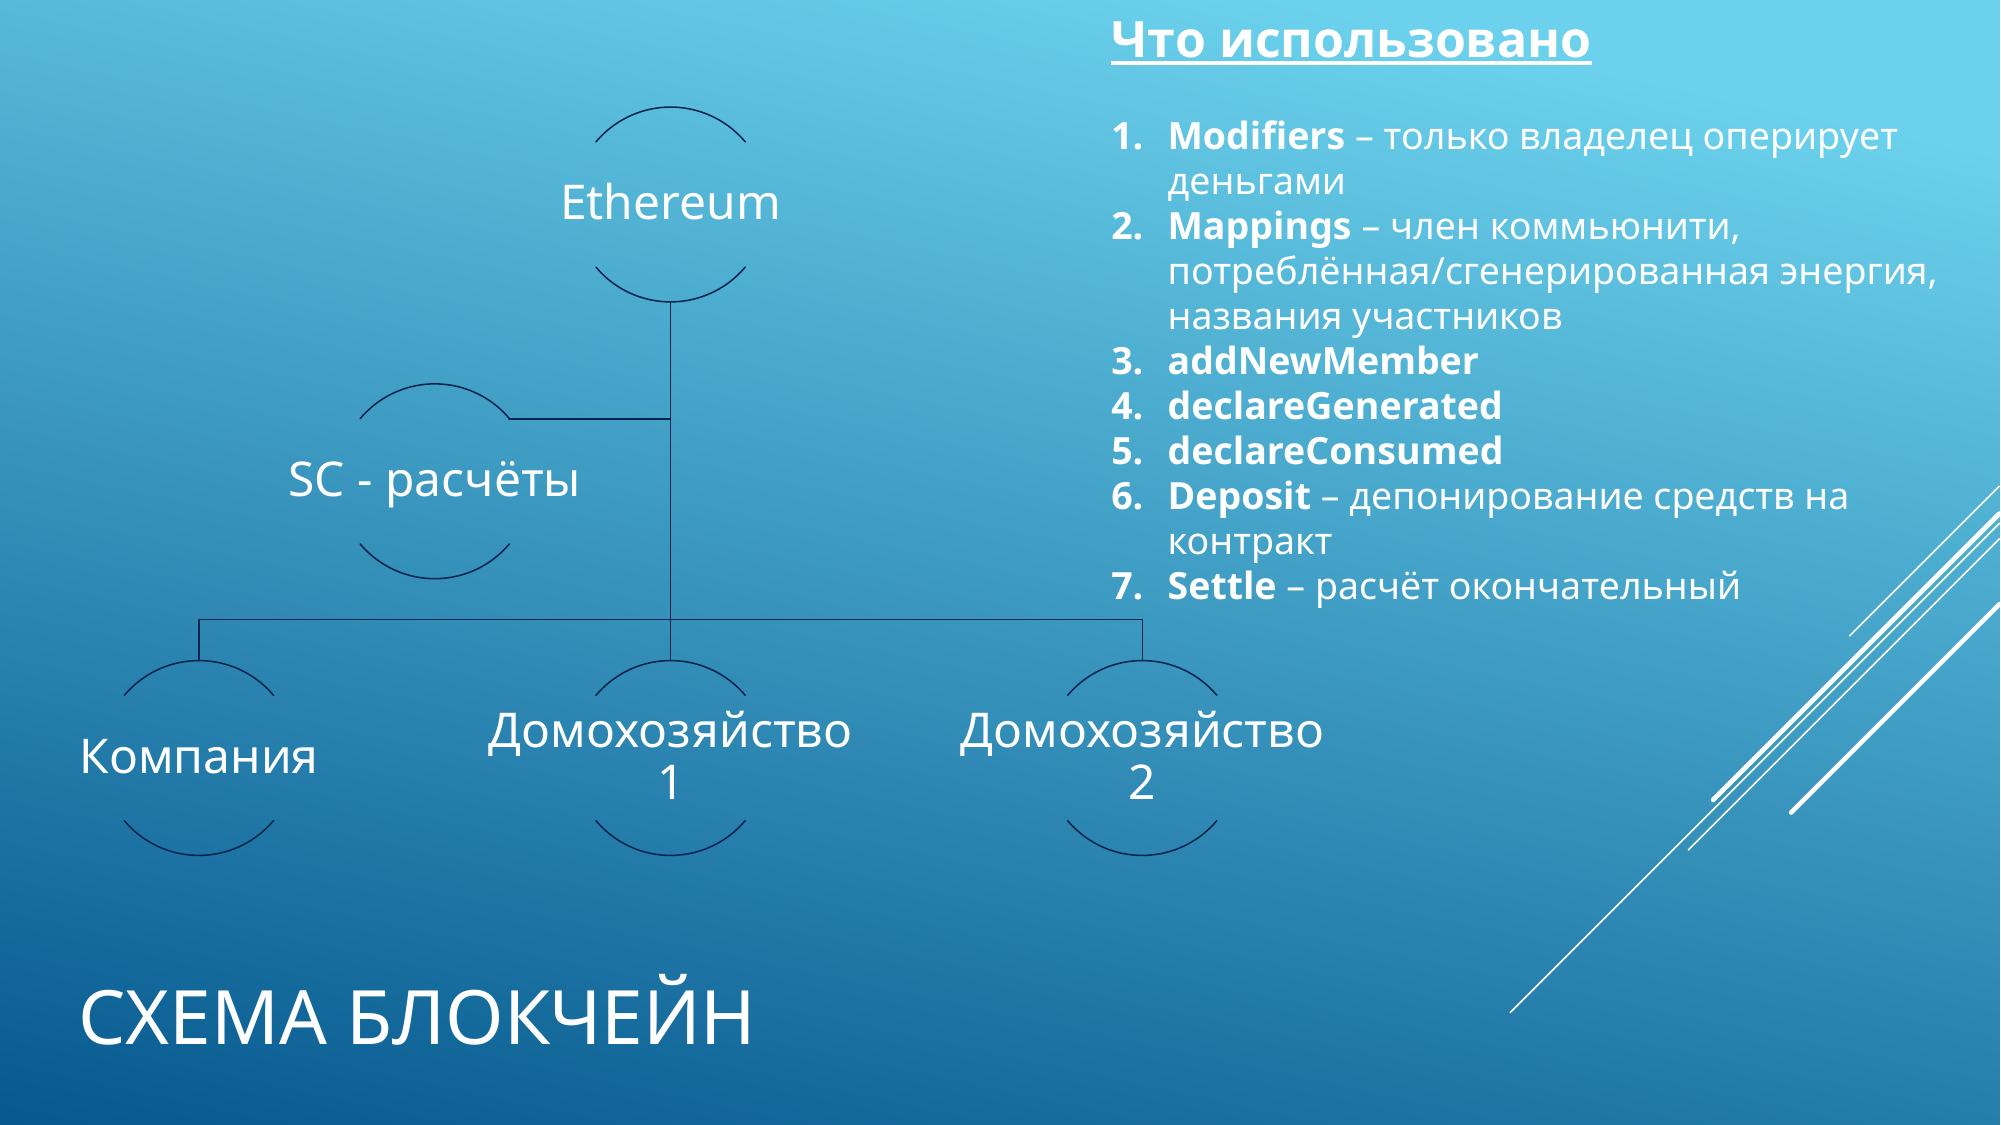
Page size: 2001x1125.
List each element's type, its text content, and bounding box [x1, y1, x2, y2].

title Схема блокчейн [63, 891, 1464, 1125]
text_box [3, 36, 1338, 926]
text_box Что использовано Modifiers – только владелец оперирует деньгами Mappings – член коммьюнити, потреблённая/сгенерированная энергия, названия участников addNewMember declareGenerated declareConsumed Deposit – депонирование средств на контракт Settle – расчёт окончательный [1096, 0, 2000, 615]
